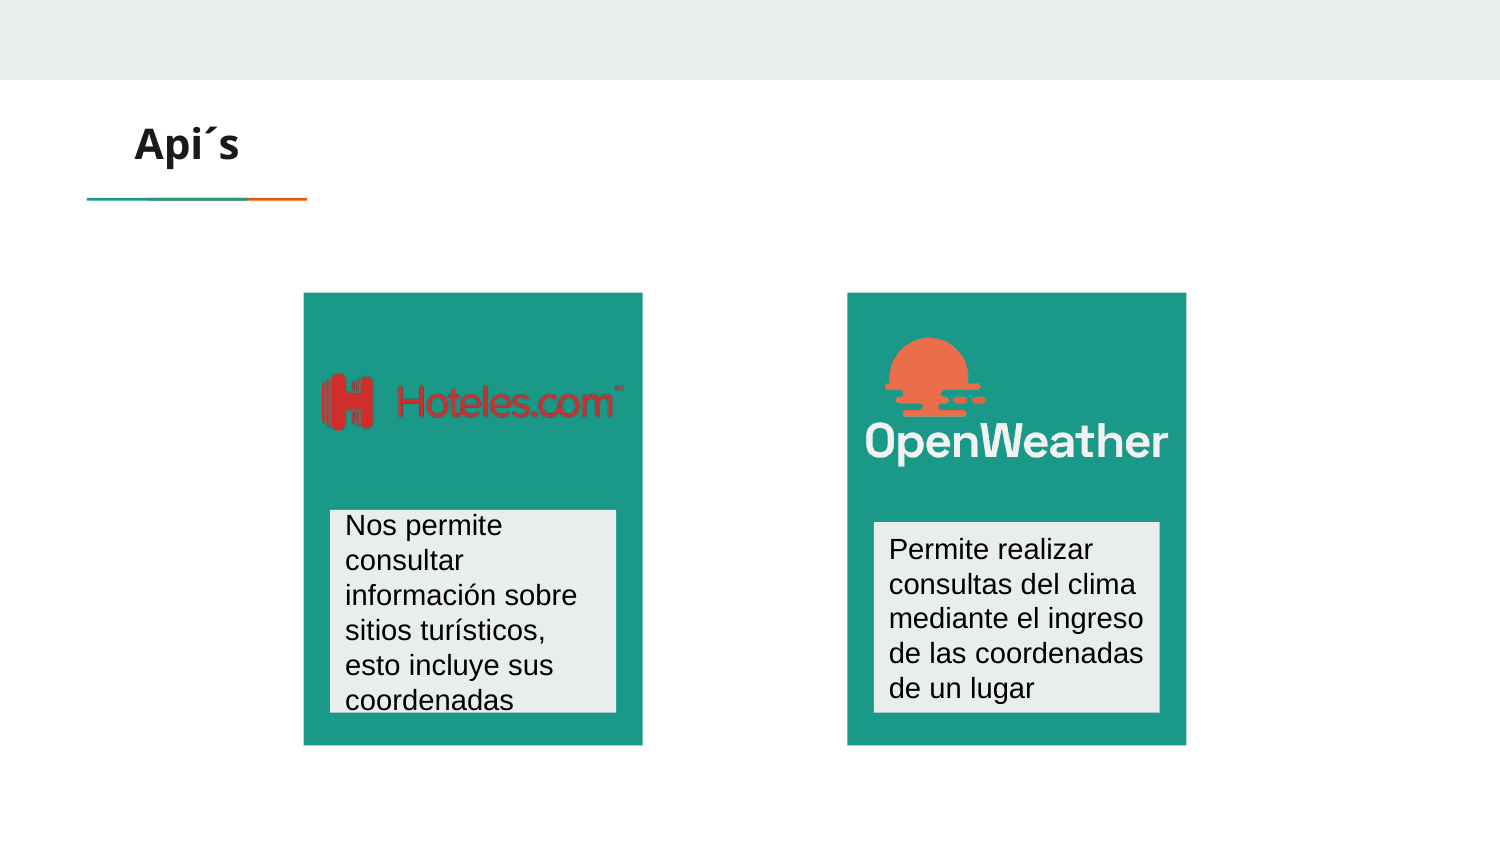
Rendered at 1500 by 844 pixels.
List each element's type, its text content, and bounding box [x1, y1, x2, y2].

text_box [303, 292, 643, 746]
text_box [847, 292, 1187, 746]
picture [322, 372, 625, 432]
picture [864, 337, 1169, 467]
text_box Permite realizar consultas del clima mediante el ingreso de las coordenadas de un lugar [873, 522, 1160, 713]
title Api´s [119, 99, 1381, 188]
text_box Nos permite consultar información sobre sitios turísticos, esto incluye sus coordenadas [330, 509, 617, 713]
